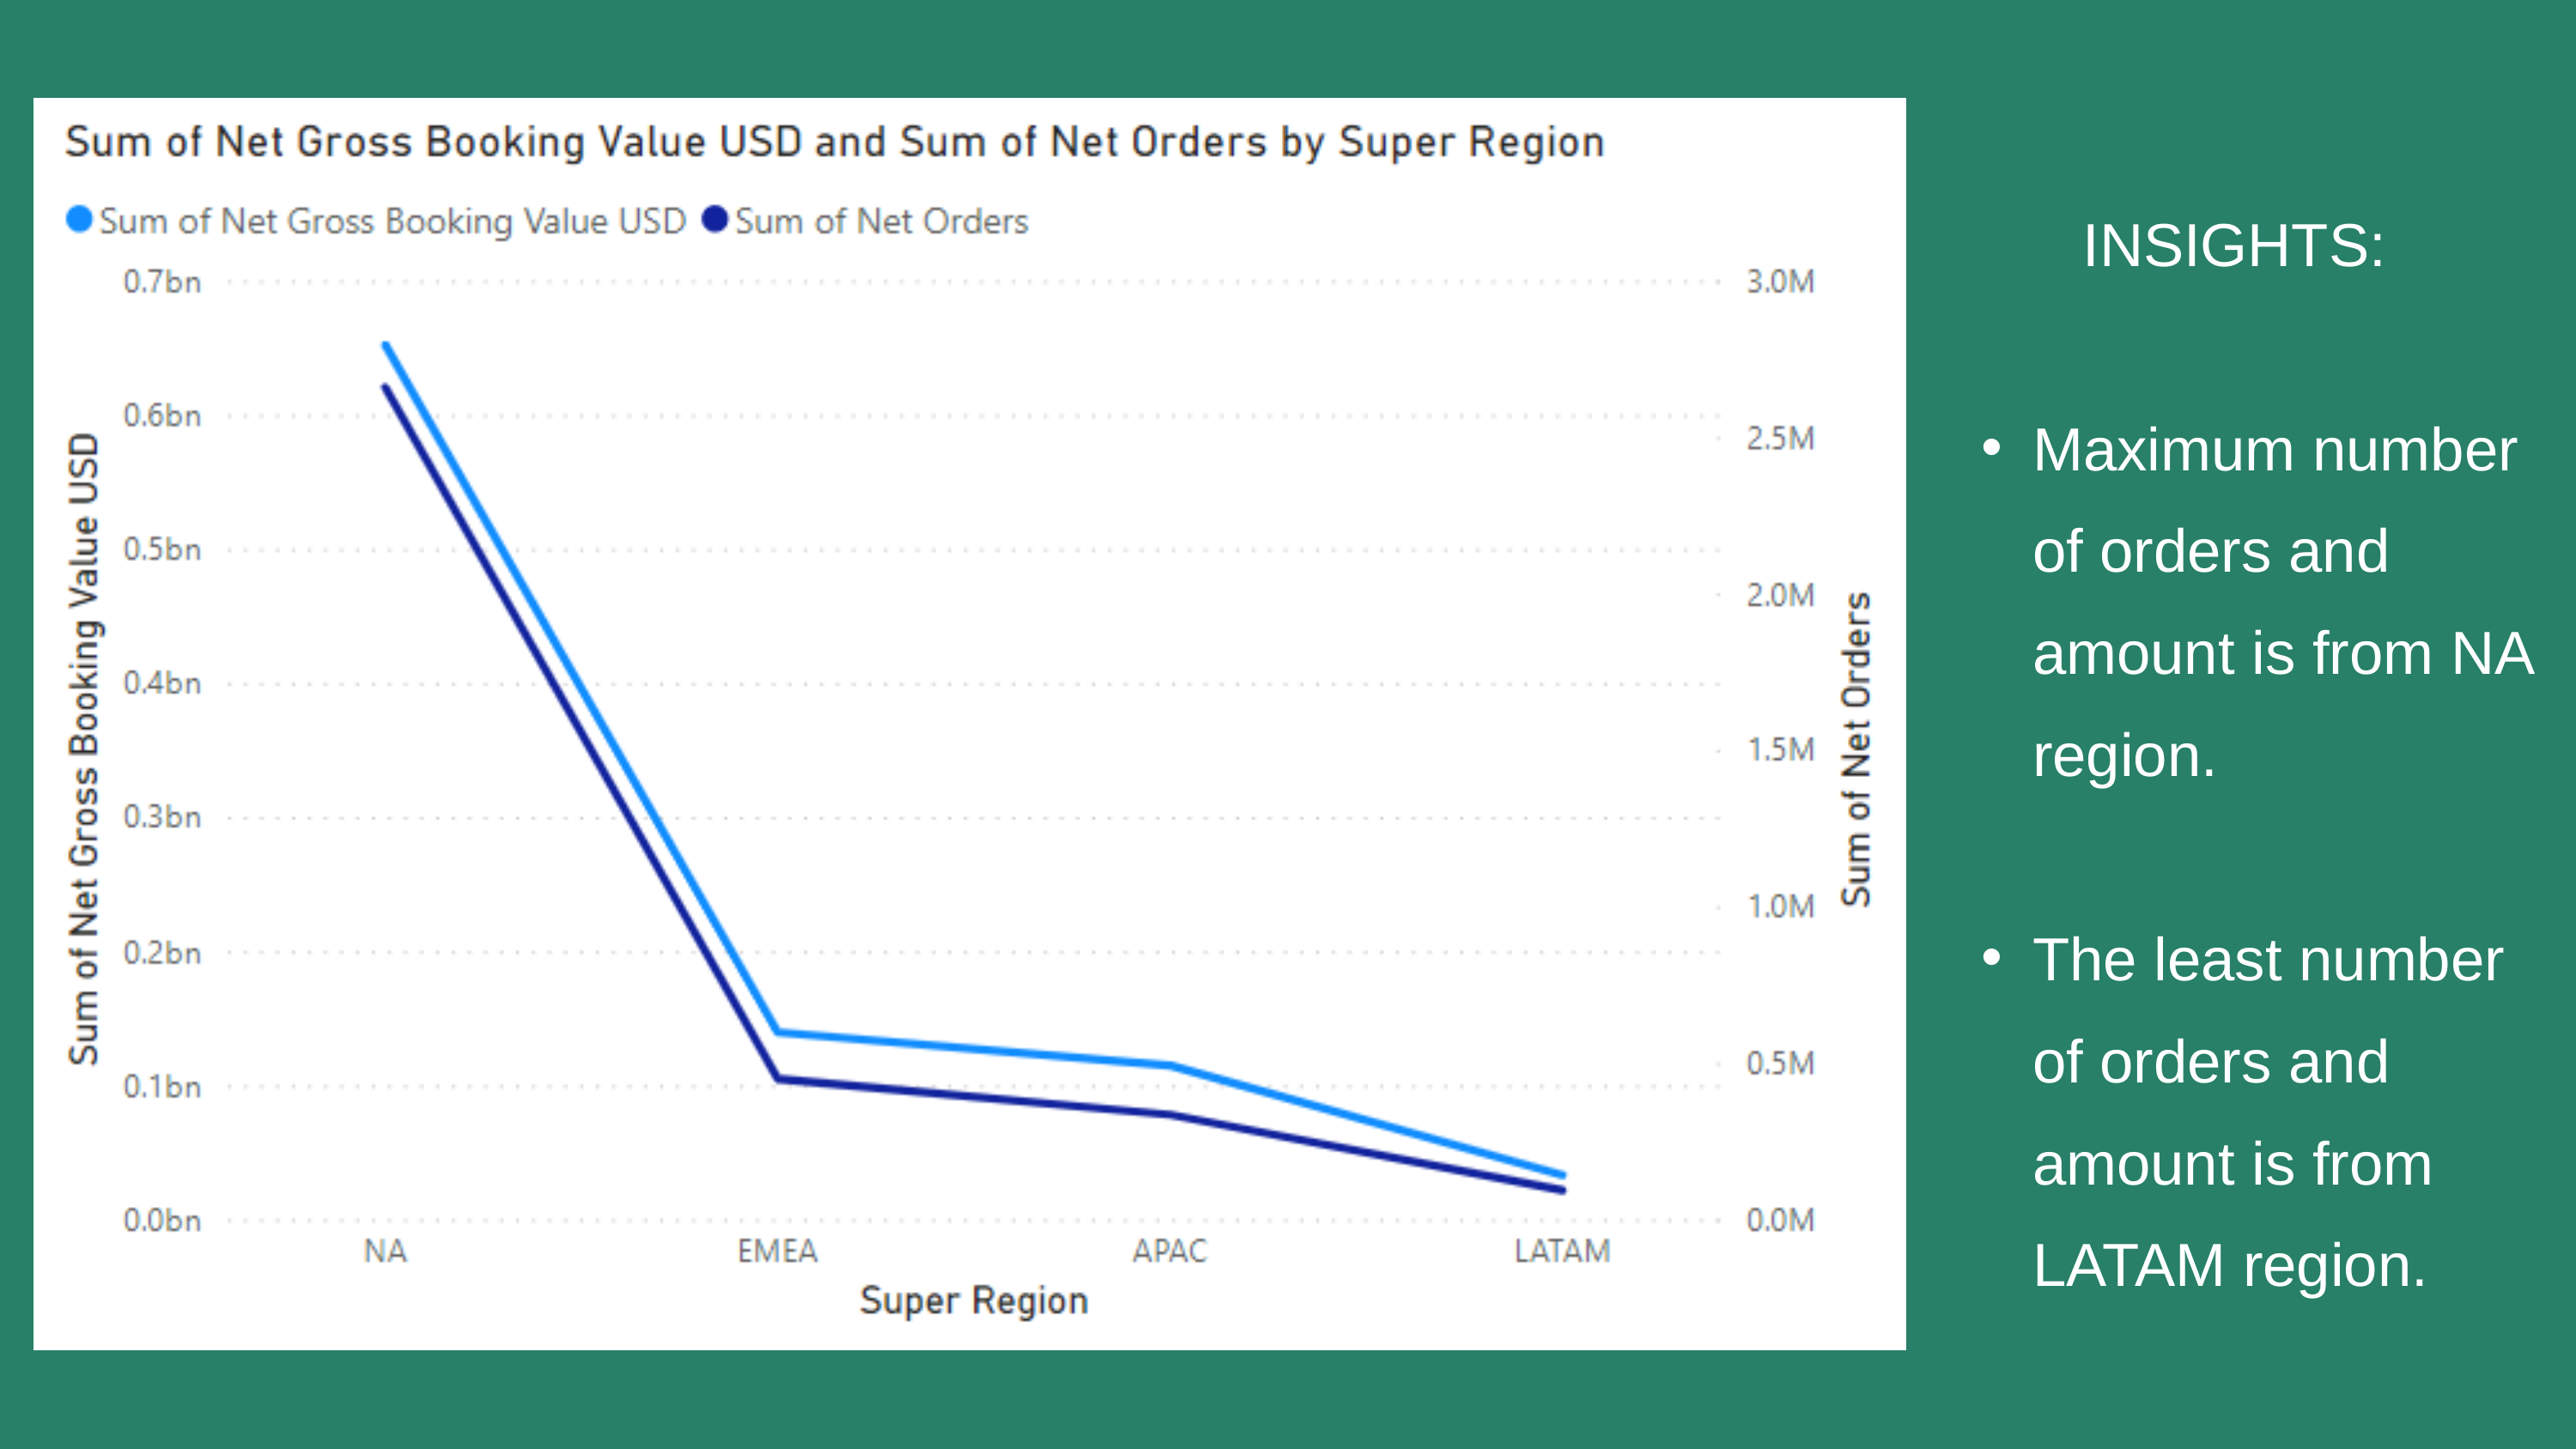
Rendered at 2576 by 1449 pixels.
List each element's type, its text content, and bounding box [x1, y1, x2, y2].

picture [33, 98, 1906, 1350]
text_box INSIGHTS: Maximum number of orders and amount is from NA region. The least number of orders and amount is from LATAM region. [1929, 176, 2541, 1300]
